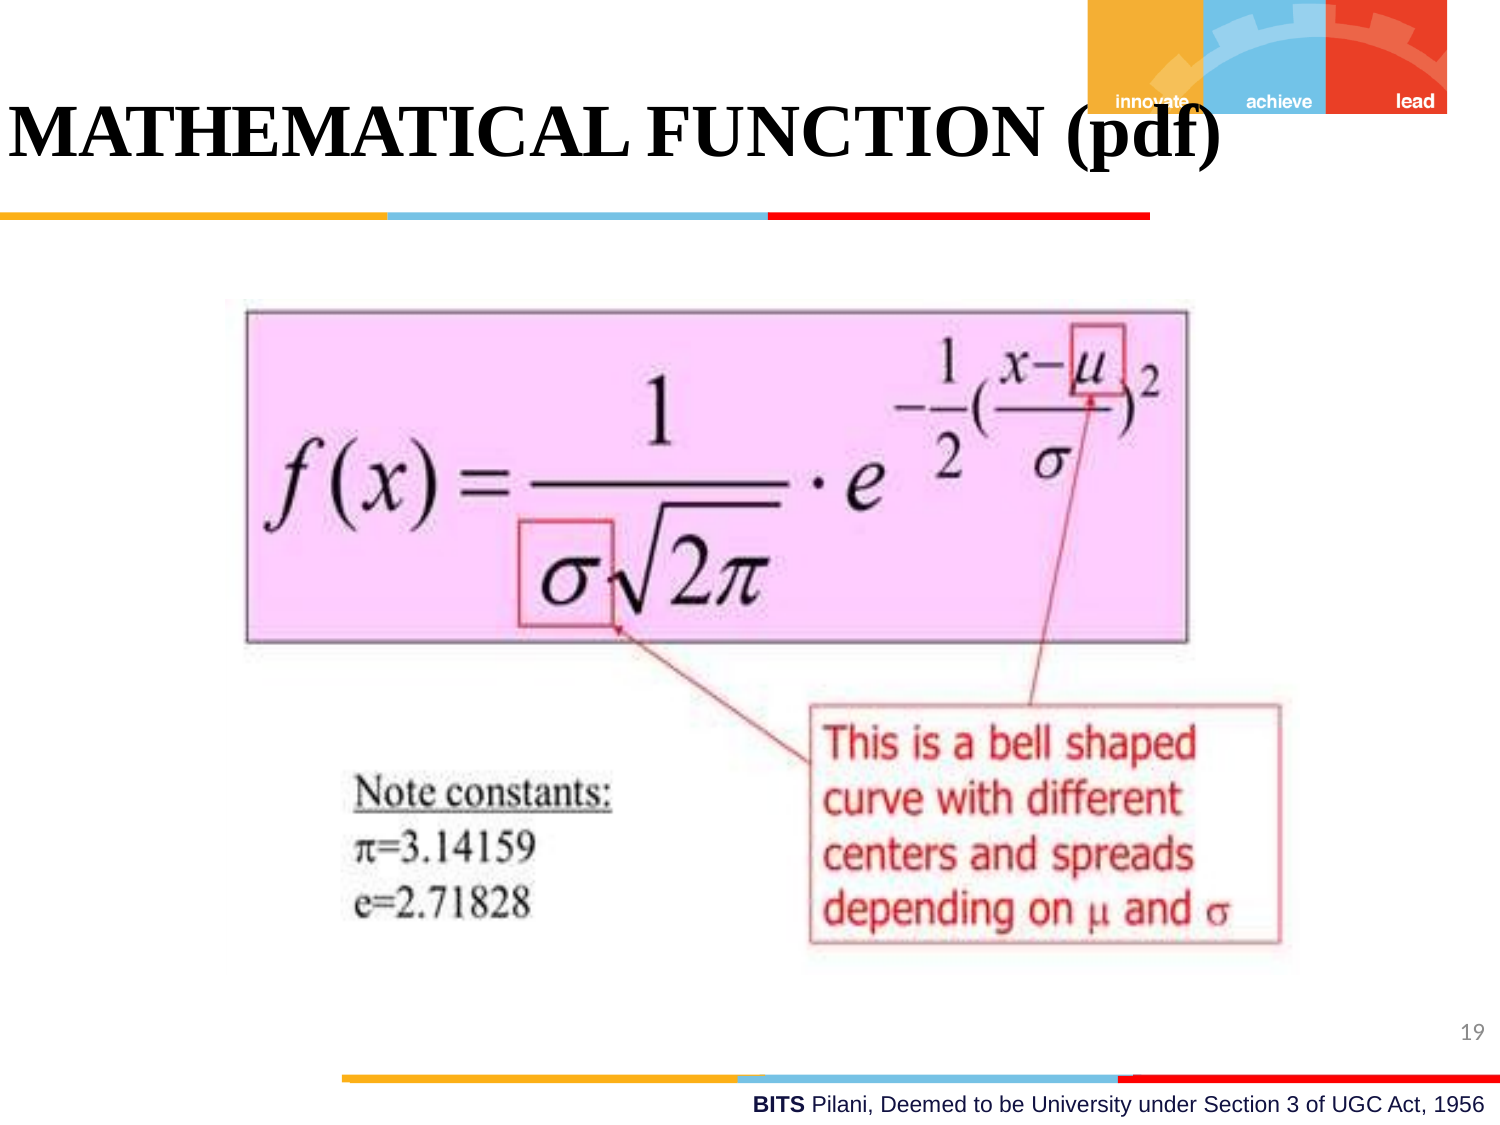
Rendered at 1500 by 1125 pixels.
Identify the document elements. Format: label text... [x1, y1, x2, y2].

picture [1087, 0, 1448, 114]
slide_number 19 [1149, 1000, 1500, 1061]
title MATHEMATICAL FUNCTION (pdf) [6, 30, 1300, 221]
text_box [225, 299, 1300, 975]
